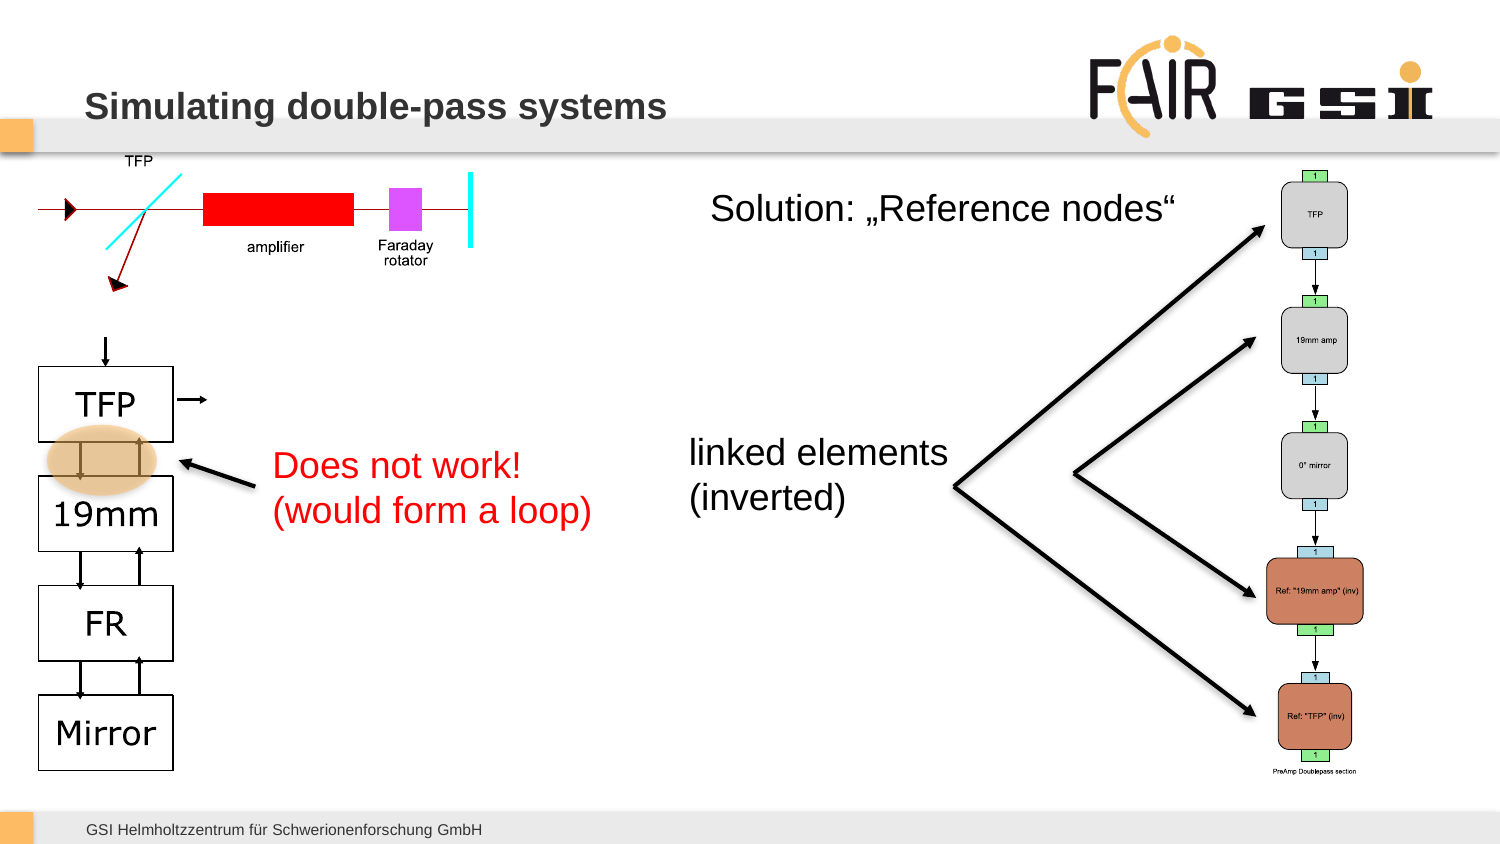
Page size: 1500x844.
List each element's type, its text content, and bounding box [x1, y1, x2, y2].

text_box Does not work! (would form a loop) [257, 433, 608, 539]
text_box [1073, 336, 1257, 472]
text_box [953, 224, 1266, 487]
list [37, 336, 210, 774]
text_box Solution: „Reference nodes“ [695, 176, 1191, 237]
picture [1256, 163, 1374, 784]
text_box linked elements (inverted) [673, 420, 948, 526]
picture [1089, 33, 1217, 140]
picture [37, 155, 476, 295]
picture [1248, 59, 1434, 119]
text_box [953, 495, 1257, 717]
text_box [1073, 473, 1257, 599]
title Simulating double-pass systems [69, 37, 1169, 135]
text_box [178, 460, 256, 487]
